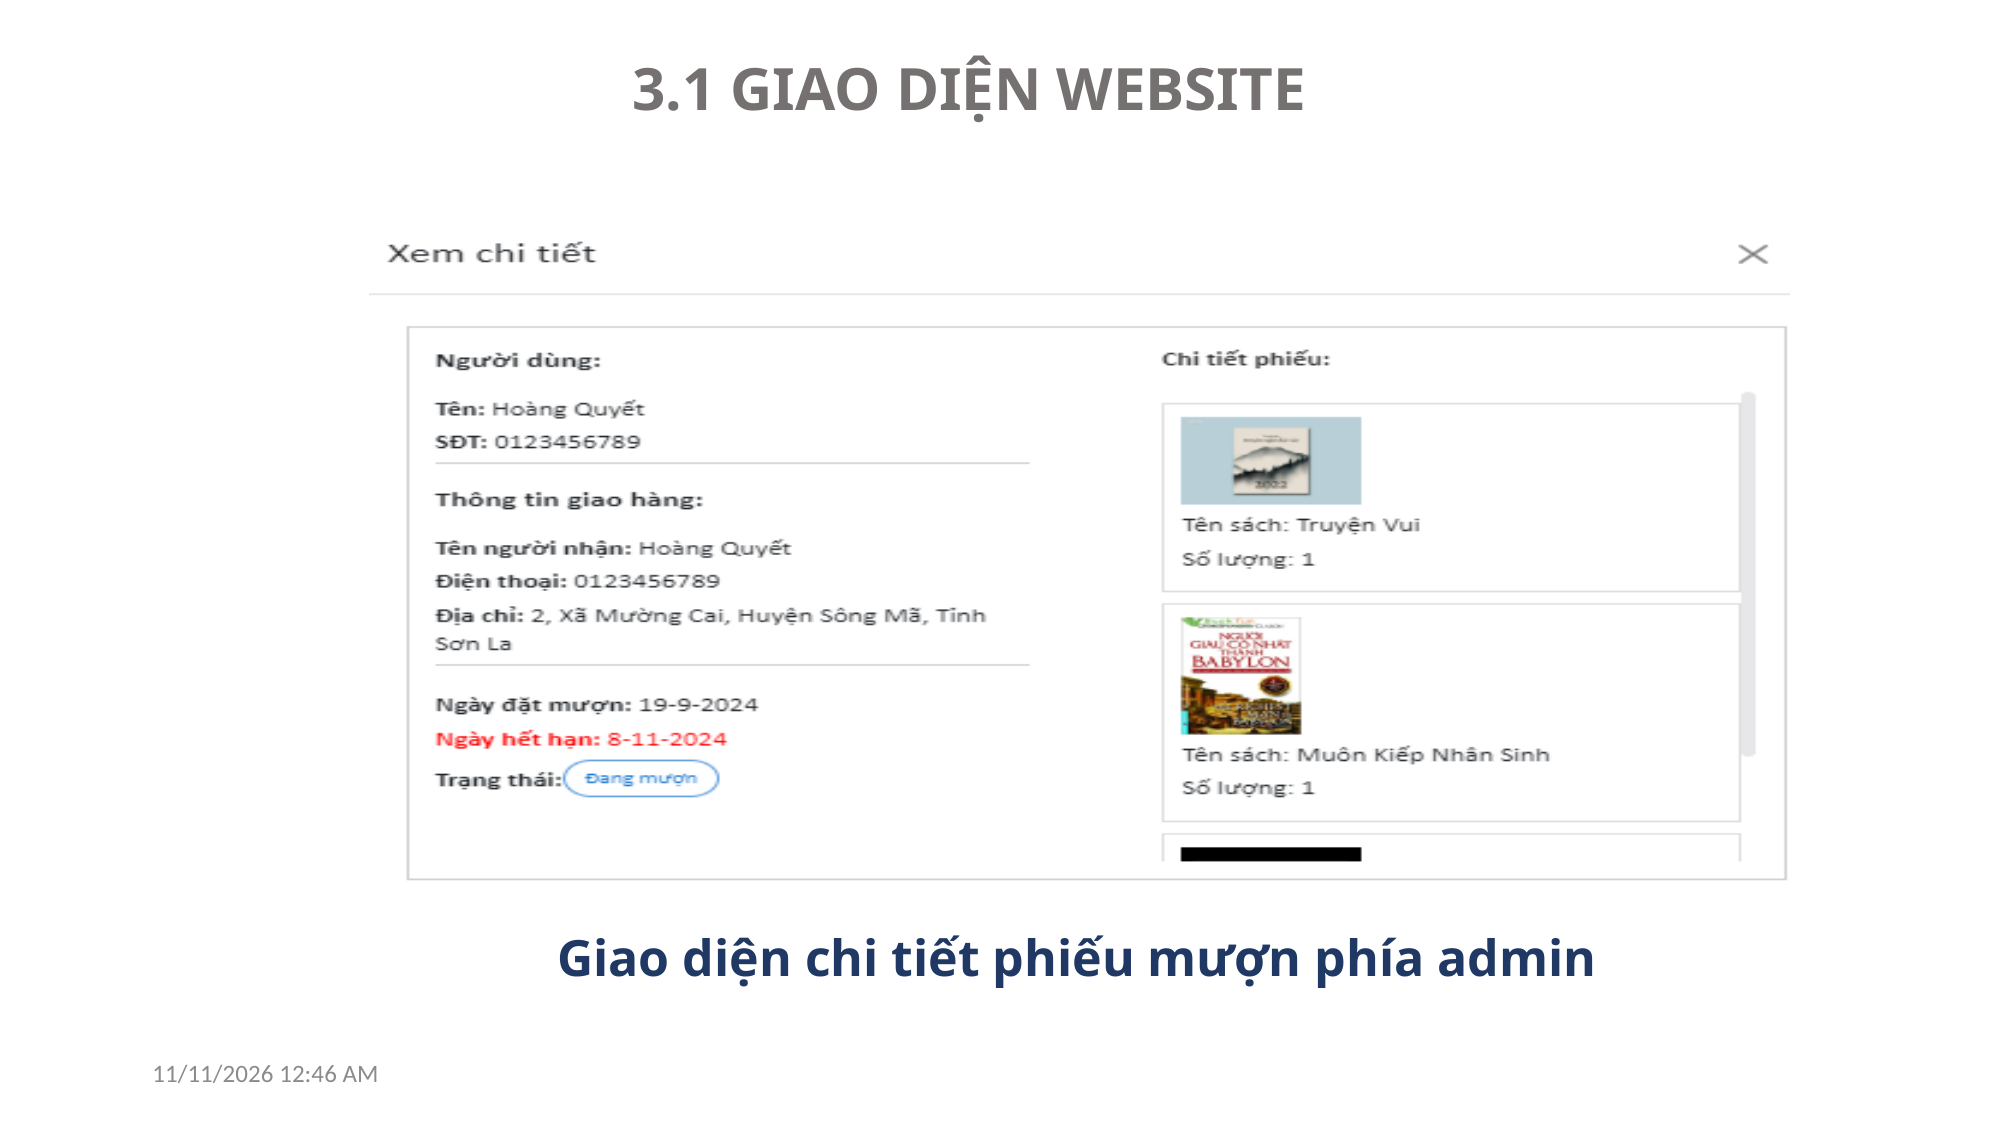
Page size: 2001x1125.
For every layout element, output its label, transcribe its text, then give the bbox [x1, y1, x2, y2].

text_box 3.1 GIAO DIỆN WEBSITE [74, 44, 1865, 130]
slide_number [137, 1042, 588, 1103]
picture [369, 217, 1790, 908]
text_box Giao diện chi tiết phiếu mượn phía admin [542, 918, 1617, 994]
